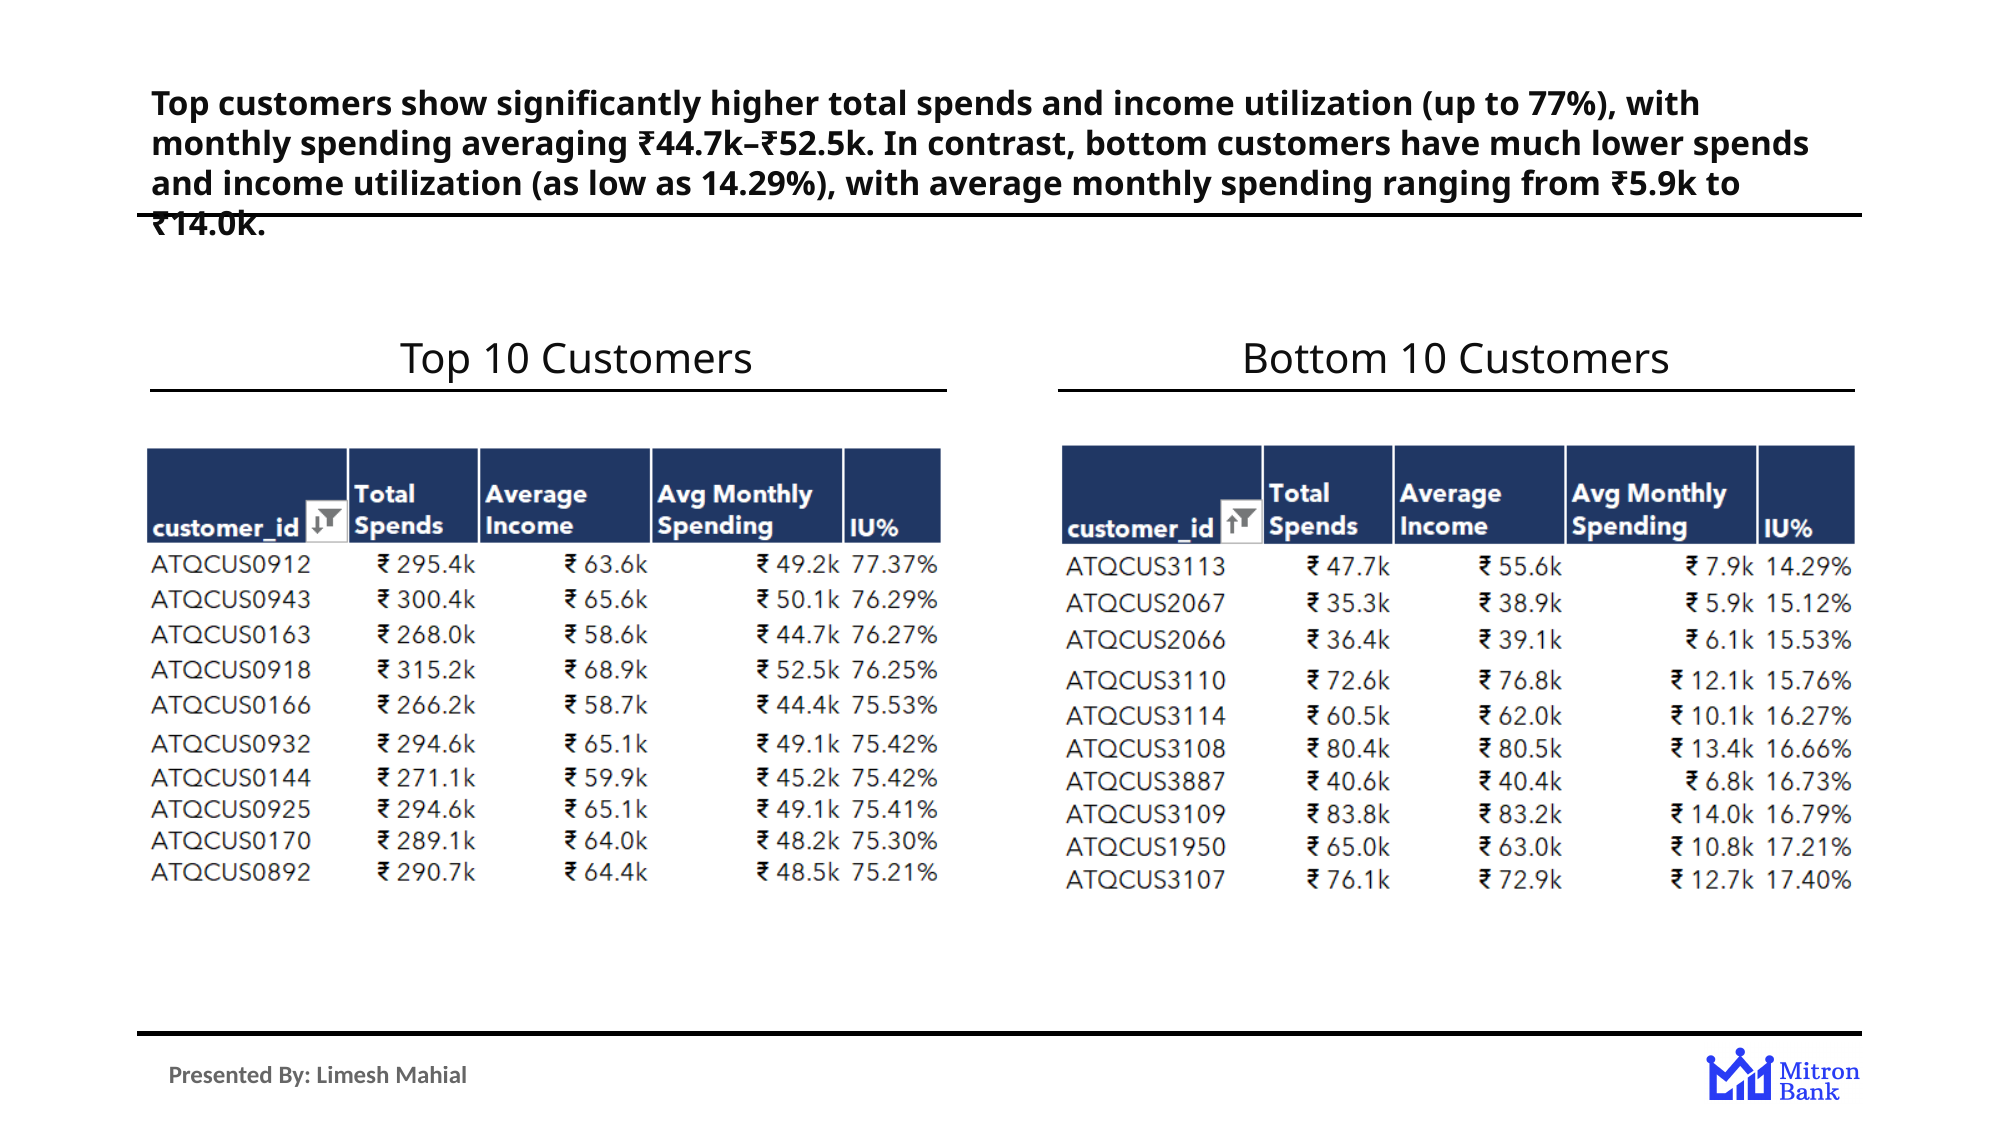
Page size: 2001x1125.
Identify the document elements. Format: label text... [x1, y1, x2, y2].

picture [1704, 1042, 1863, 1104]
text_box Presented By: Limesh Mahial [146, 1044, 491, 1104]
picture [136, 436, 952, 921]
picture [1050, 430, 1866, 915]
text_box Bottom 10 Customers [1057, 293, 1855, 390]
text_box Top 10 Customers [136, 293, 1018, 391]
text_box Top customers show significantly higher total spends and income utilization (up to 77%), with monthly spending averaging ₹44.7k–₹52.5k. In contrast, bottom customers have much lower spends and income utilization (as low as 14.29%), with average monthly spending ranging from ₹5.9k to ₹14.0k. [136, 75, 1863, 250]
